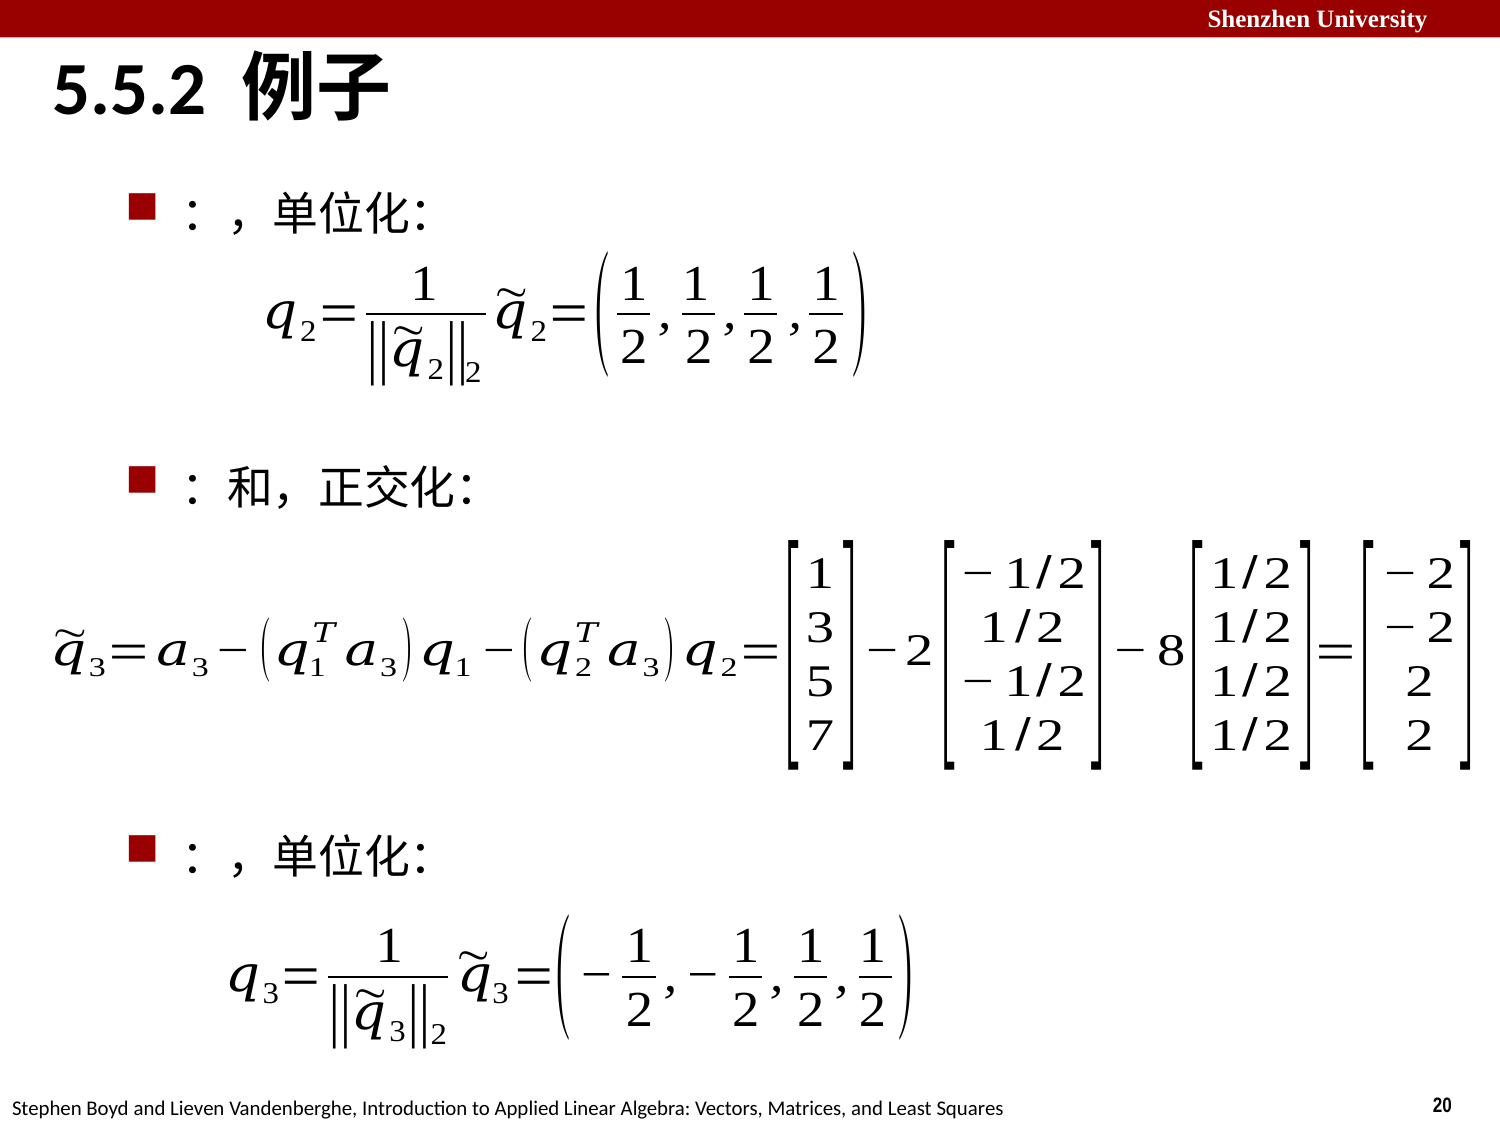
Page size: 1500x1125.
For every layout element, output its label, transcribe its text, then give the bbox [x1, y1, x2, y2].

text_box 5.5.2 例子 [37, 37, 1482, 131]
